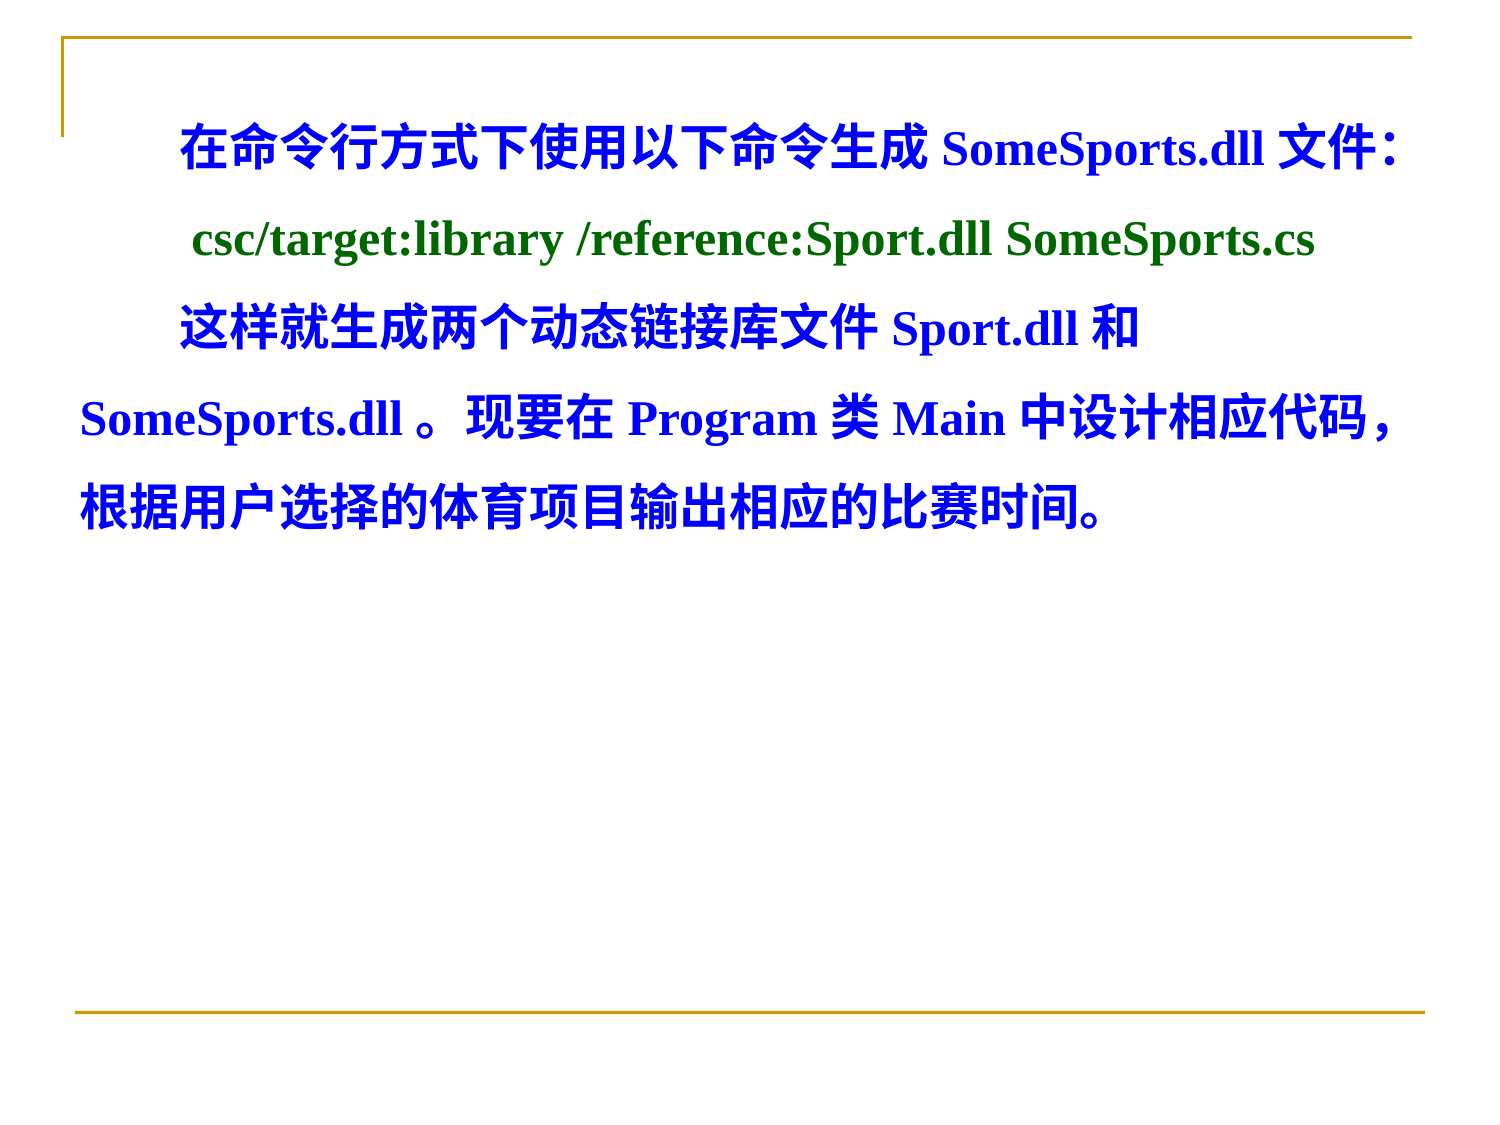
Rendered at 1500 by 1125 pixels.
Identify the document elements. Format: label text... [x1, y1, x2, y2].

text_box 在命令行方式下使用以下命令生成SomeSports.dll文件： csc/target:library /reference:Sport.dll SomeSports.cs 这样就生成两个动态链接库文件Sport.dll和SomeSports.dll。现要在Program类Main中设计相应代码，根据用户选择的体育项目输出相应的比赛时间。 [64, 78, 1471, 543]
